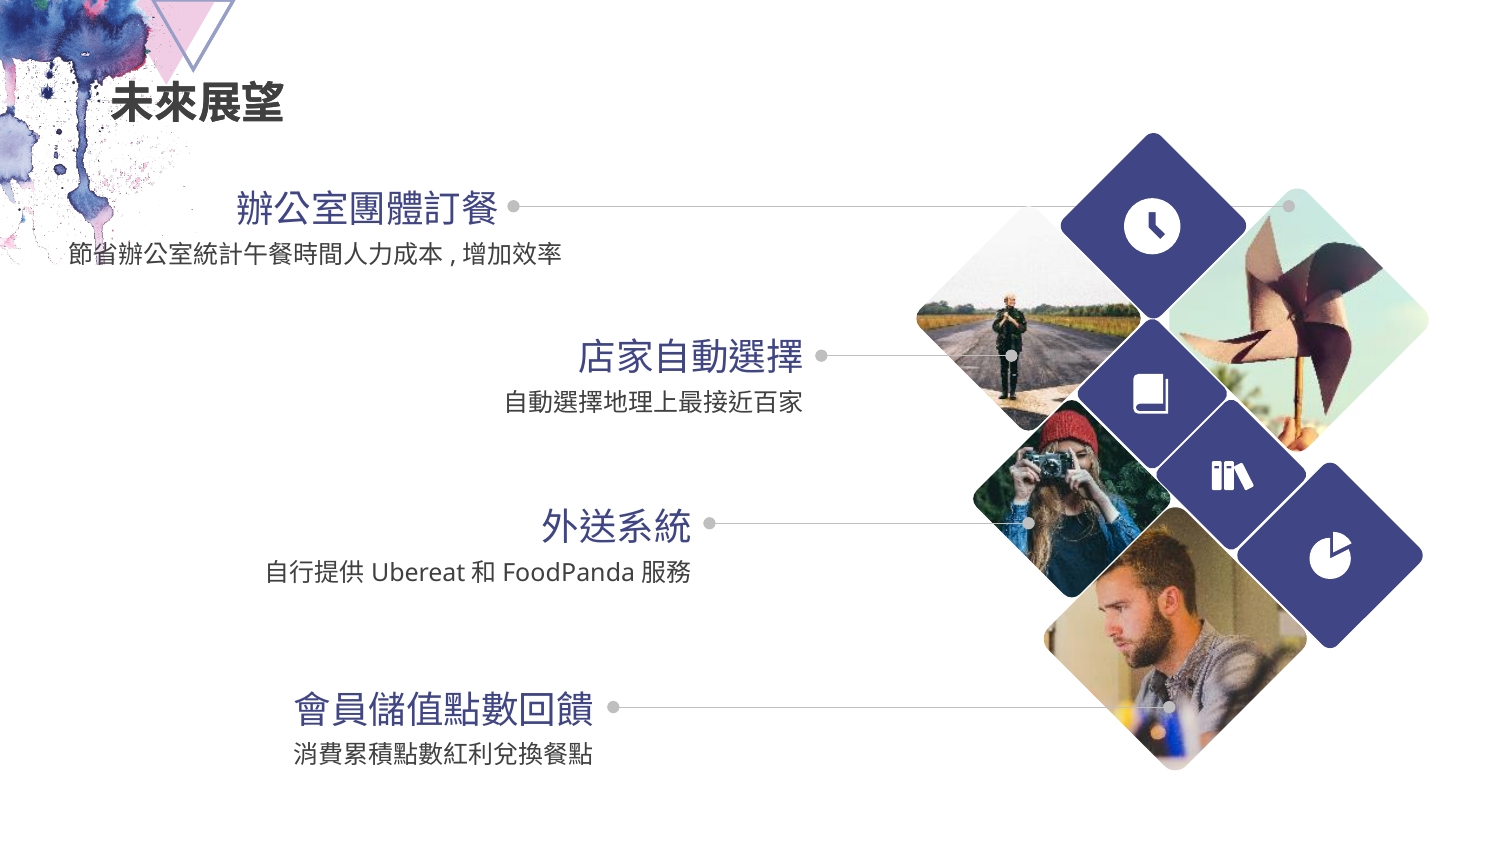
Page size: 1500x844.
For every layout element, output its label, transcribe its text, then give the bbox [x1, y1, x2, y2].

text_box 店家自動選擇 [553, 325, 819, 369]
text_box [1261, 486, 1399, 625]
picture [1169, 188, 1429, 452]
text_box 會員儲值點數回饋 [277, 678, 609, 722]
text_box 自行提供Ubereat和FoodPanda服務 [243, 539, 707, 594]
picture [916, 206, 1307, 771]
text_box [0, 0, 443, 278]
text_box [1096, 338, 1208, 450]
text_box 消費累積點數紅利兌換餐點 [145, 722, 609, 777]
text_box 自動選擇地理上最接近百家 [355, 369, 819, 424]
text_box 外送系統 [441, 495, 707, 539]
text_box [1084, 157, 1223, 295]
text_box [1175, 419, 1287, 531]
text_box 節省辦公室統計午餐時間人力成本,增加效率 [443, 221, 578, 276]
text_box 辦公室團體訂餐 [443, 177, 514, 221]
